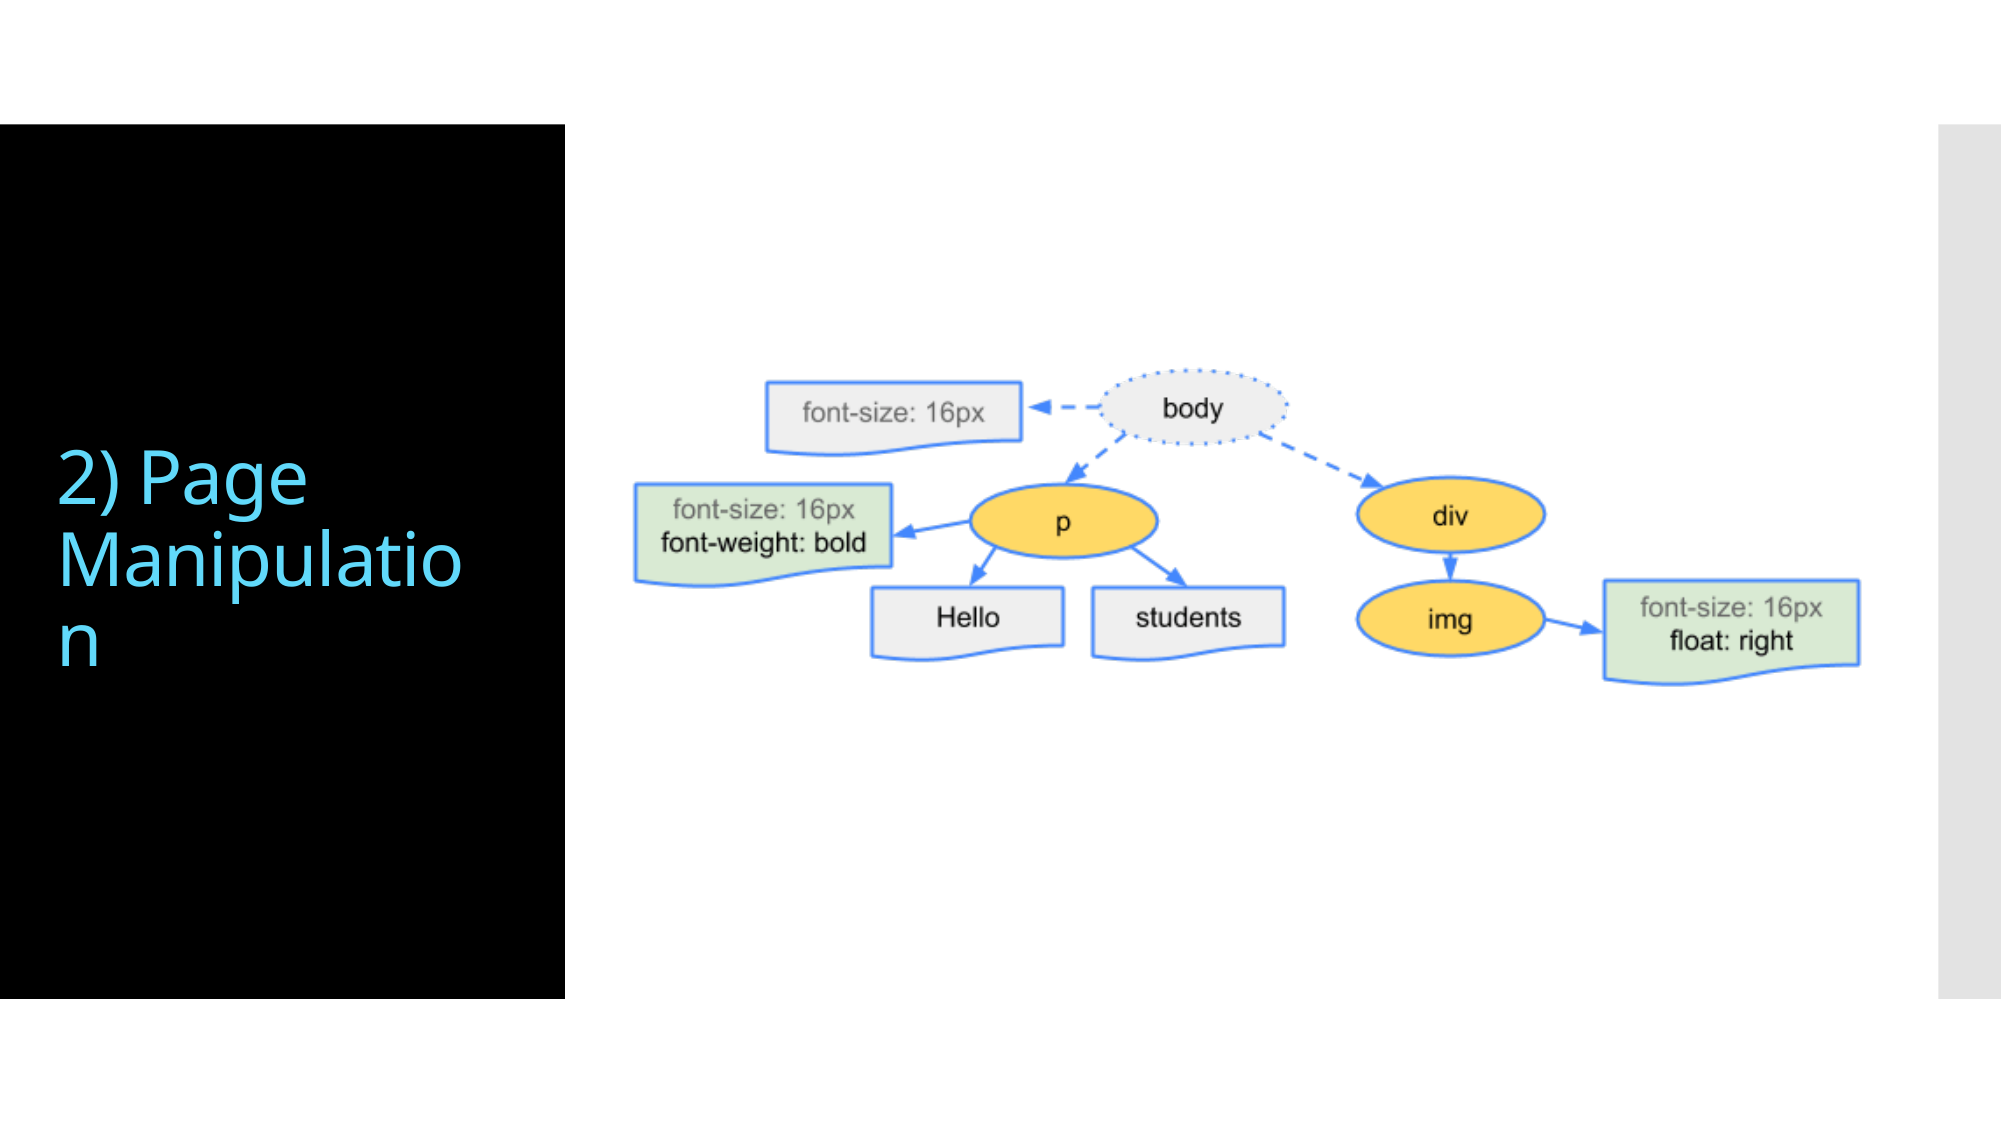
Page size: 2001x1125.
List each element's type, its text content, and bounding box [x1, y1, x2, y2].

title 2) Page Manipulation [41, 184, 525, 940]
picture [592, 324, 2000, 709]
